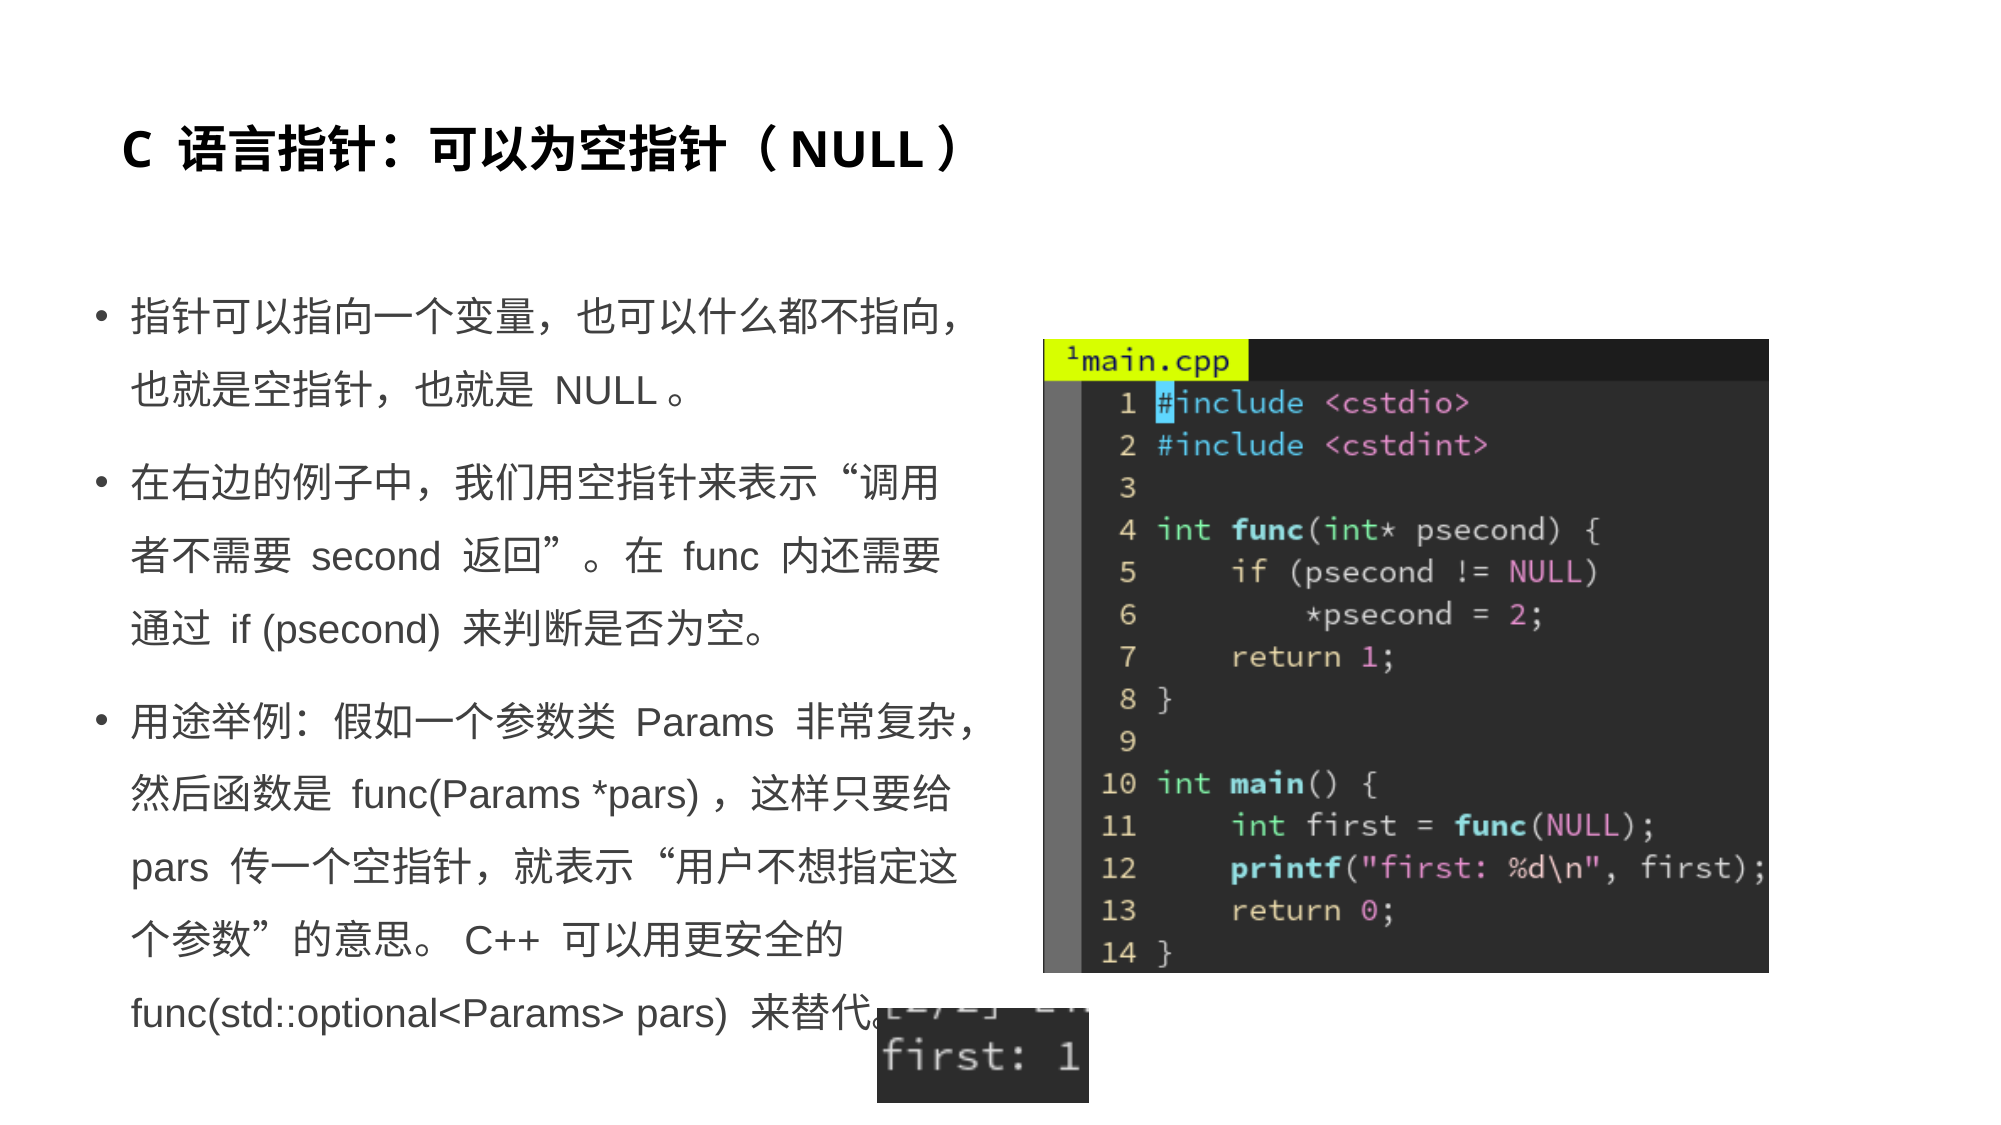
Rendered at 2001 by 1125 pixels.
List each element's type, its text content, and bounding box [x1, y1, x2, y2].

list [1043, 339, 1769, 973]
list 指针可以指向一个变量，也可以什么都不指向，也就是空指针，也就是 NULL。 在右边的例子中，我们用空指针来表示“调用者不需要 second 返回”。在 func 内还需要通过 if (psecond) 来判断是否为空。 用途举例：假如一个参数类 Params 非常复杂，然后函数是 func(Params *pars)，这样只要给 pars 传一个空指针，就表示“用户不想指定这个参数”的意思。C++ 可以用更安全的 func(std::optional<Params> pars) 来替代。 [79, 259, 983, 1054]
title C 语言指针：可以为空指针（NULL） [106, 42, 1832, 260]
picture [877, 1008, 1089, 1103]
